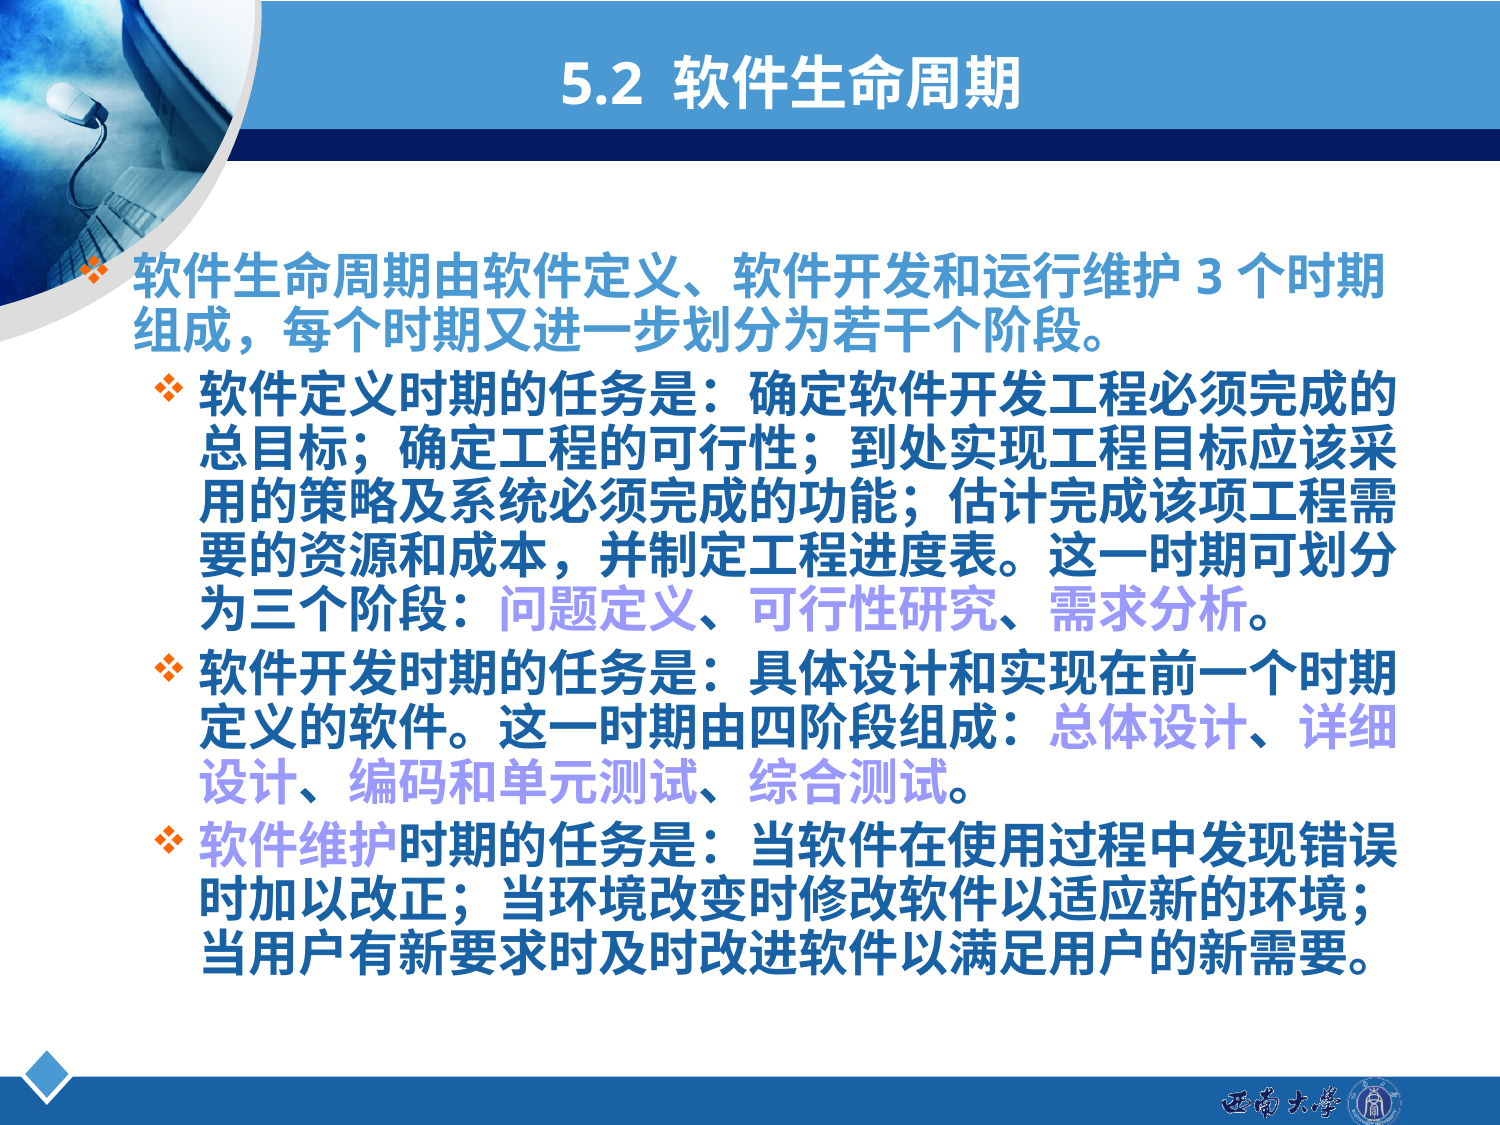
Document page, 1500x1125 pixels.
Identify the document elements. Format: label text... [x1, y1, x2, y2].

picture [0, 0, 255, 306]
title 5.2 软件生命周期 [277, 0, 1306, 167]
list 软件生命周期由软件定义、软件开发和运行维护3个时期组成，每个时期又进一步划分为若干个阶段。 软件定义时期的任务是：确定软件开发工程必须完成的总目标；确定工程的可行性；到处实现工程目标应该采用的策略及系统必须完成的功能；估计完成该项工程需要的资源和成本，并制定工程进度表。这一时期可划分为三个阶段：问题定义、可行性研究、需求分析。 软件开发时期的任务是：具体设计和实现在前一个时期定义的软件。这一时期由四阶段组成：总体设计、详细设计、编码和单元测试、综合测试。 软件维护时期的任务是：当软件在使用过程中发现错误时加以改正；当环境改变时修改软件以适应新的环境；当用户有新要求时及时改进软件以满足用户的新需要。 [61, 243, 1428, 1012]
picture [1222, 1086, 1340, 1118]
